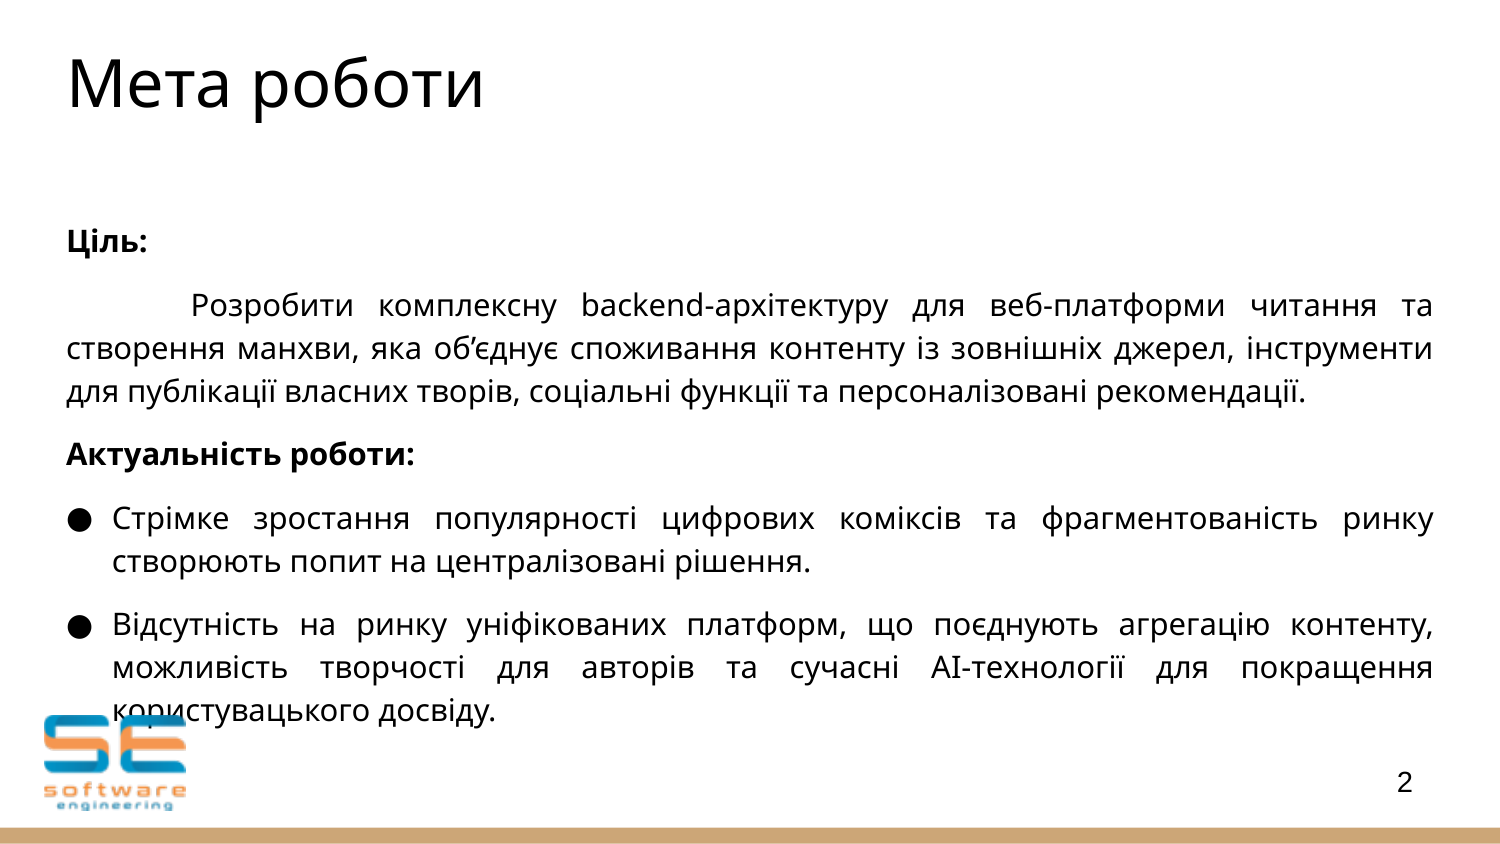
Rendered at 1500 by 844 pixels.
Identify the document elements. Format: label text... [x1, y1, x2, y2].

title Мета роботи [51, 0, 1449, 137]
picture [43, 714, 186, 811]
list Ціль: Розробити комплексну backend-архітектуру для веб-платформи читання та створення манхви, яка об’єднує споживання контенту із зовнішніх джерел, інструменти для публікації власних творів, соціальні функції та персоналізовані рекомендації. Актуальність роботи: Стрімке зростання популярності цифрових коміксів та фрагментованість ринку створюють попит на централізовані рішення. Відсутність на ринку уніфікованих платформ, що поєднують агрегацію контенту, можливість творчості для авторів та сучасні AI-технології для покращення користувацького досвіду. [51, 200, 1449, 752]
text_box 2 [1382, 755, 1500, 806]
